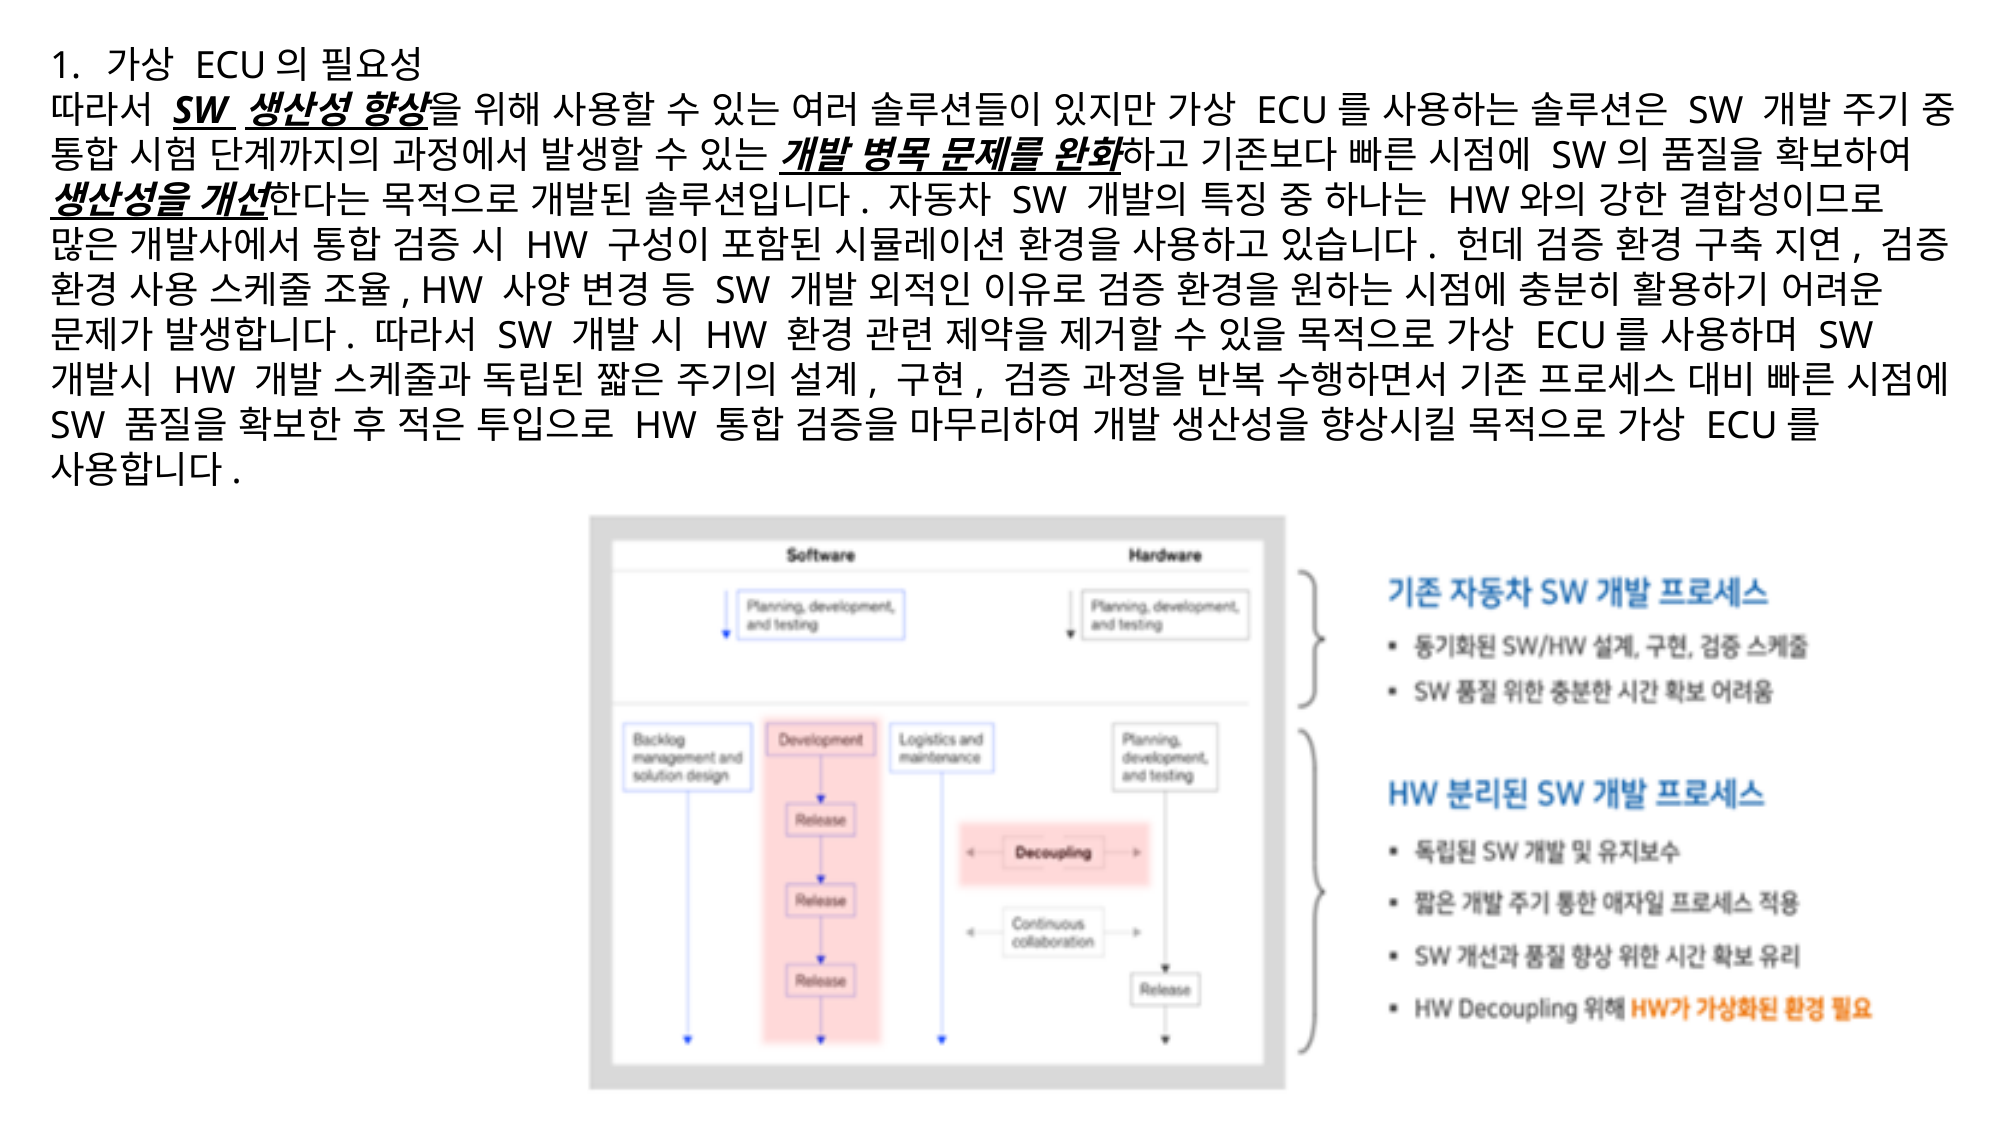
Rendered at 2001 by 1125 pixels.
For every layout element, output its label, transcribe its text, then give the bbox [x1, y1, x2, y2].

text_box 가상 ECU의 필요성 따라서 SW 생산성 향상을 위해 사용할 수 있는 여러 솔루션들이 있지만 가상 ECU를 사용하는 솔루션은 SW 개발 주기 중 통합 시험 단계까지의 과정에서 발생할 수 있는 개발 병목 문제를 완화하고 기존보다 빠른 시점에 SW의 품질을 확보하여 생산성을 개선한다는 목적으로 개발된 솔루션입니다. 자동차 SW 개발의 특징 중 하나는 HW와의 강한 결합성이므로 많은 개발사에서 통합 검증 시 HW 구성이 포함된 시뮬레이션 환경을 사용하고 있습니다. 헌데 검증 환경 구축 지연, 검증 환경 사용 스케줄 조율, HW 사양 변경 등 SW 개발 외적인 이유로 검증 환경을 원하는 시점에 충분히 활용하기 어려운 문제가 발생합니다. 따라서 SW 개발 시 HW 환경 관련 제약을 제거할 수 있을 목적으로 가상 ECU를 사용하며 SW 개발시 HW 개발 스케줄과 독립된 짧은 주기의 설계, 구현, 검증 과정을 반복 수행하면서 기존 프로세스 대비 빠른 시점에 SW 품질을 확보한 후 적은 투입으로 HW 통합 검증을 마무리하여 개발 생산성을 향상시킬 목적으로 가상 ECU를 사용합니다. [35, 33, 1978, 544]
picture [558, 492, 1921, 1114]
